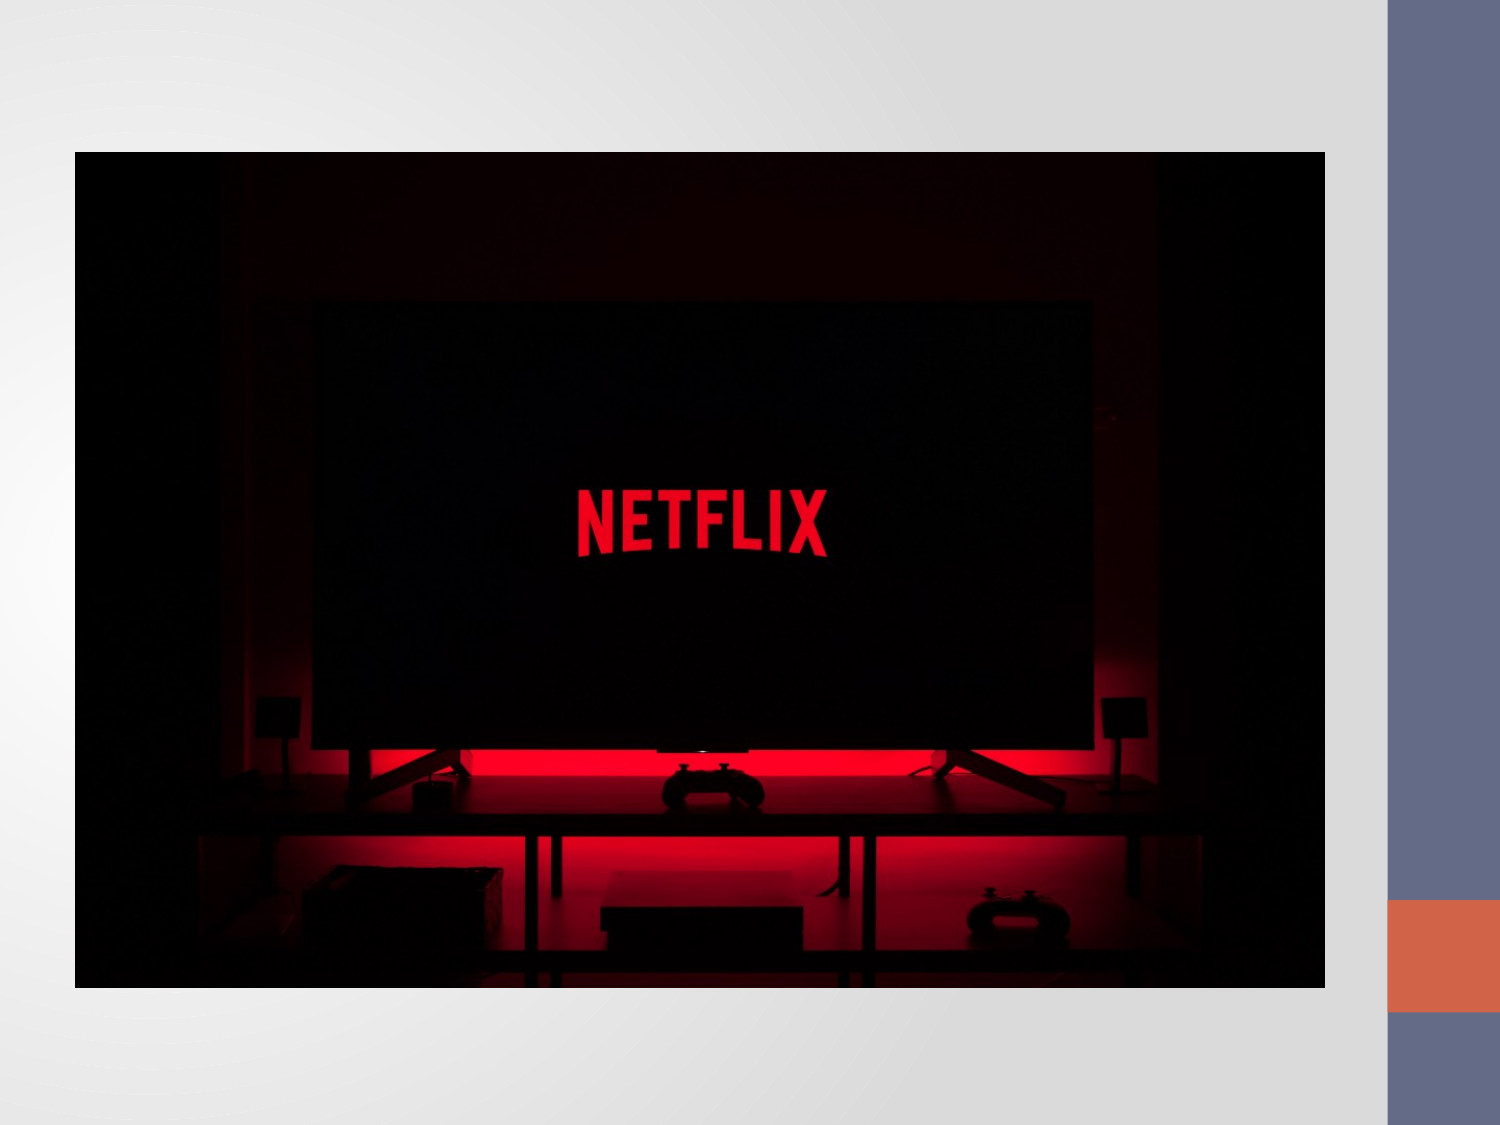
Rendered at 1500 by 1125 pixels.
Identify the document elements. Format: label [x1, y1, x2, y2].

list [74, 152, 1326, 988]
